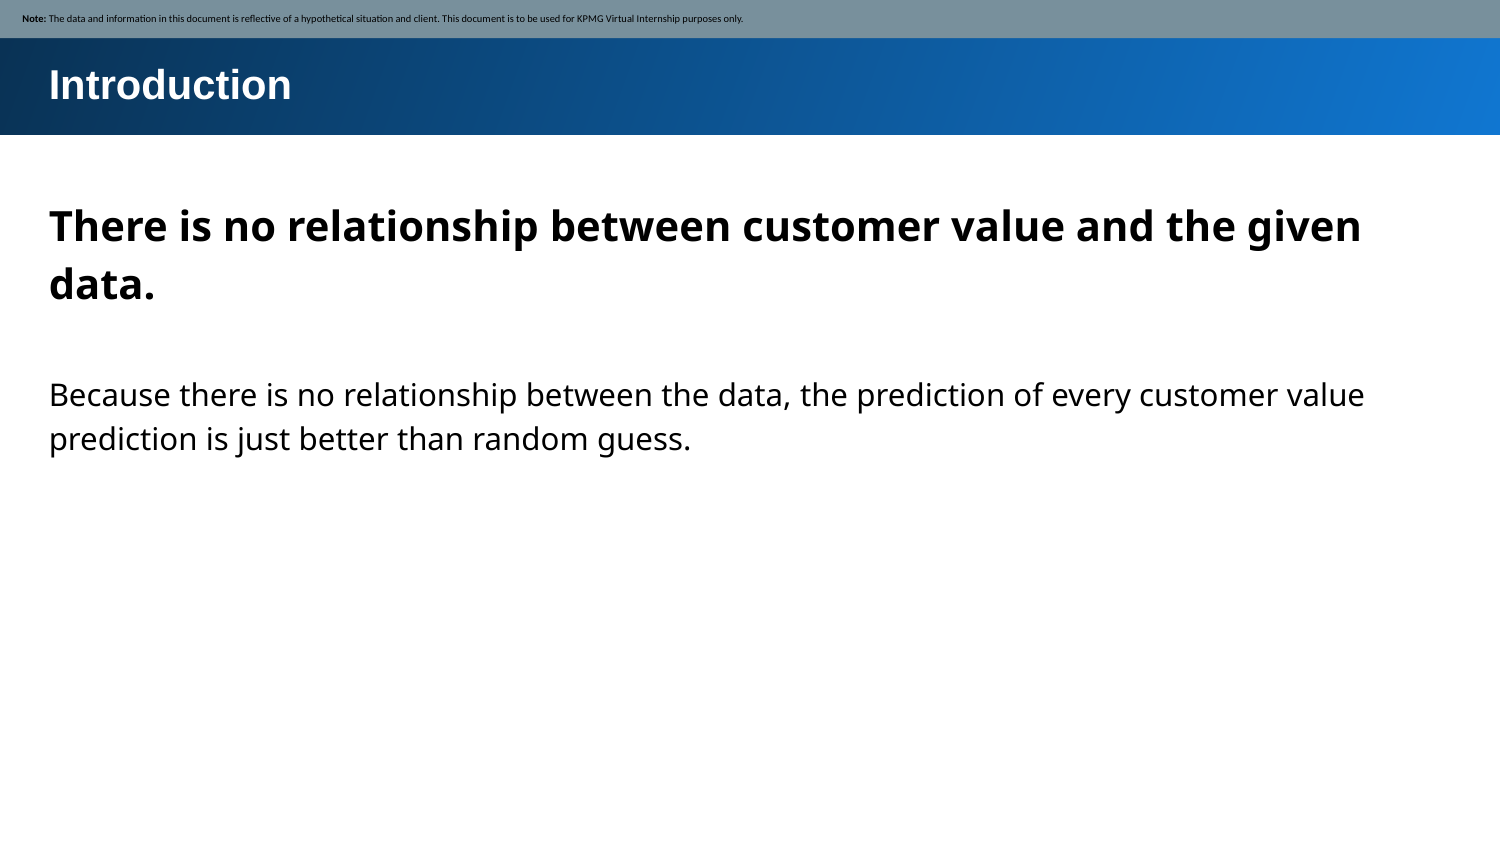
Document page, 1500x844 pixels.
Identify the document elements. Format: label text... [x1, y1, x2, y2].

text_box Because there is no relationship between the data, the prediction of every customer value prediction is just better than random guess. [33, 355, 1439, 472]
text_box Introduction [33, 43, 1439, 124]
text_box Note: The data and information in this document is reflective of a hypothetical situation and client. This document is to be used for KPMG Virtual Internship purposes only. [0, 0, 1500, 39]
text_box There is no relationship between customer value and the given data. [33, 177, 1439, 323]
text_box [0, 39, 1500, 135]
